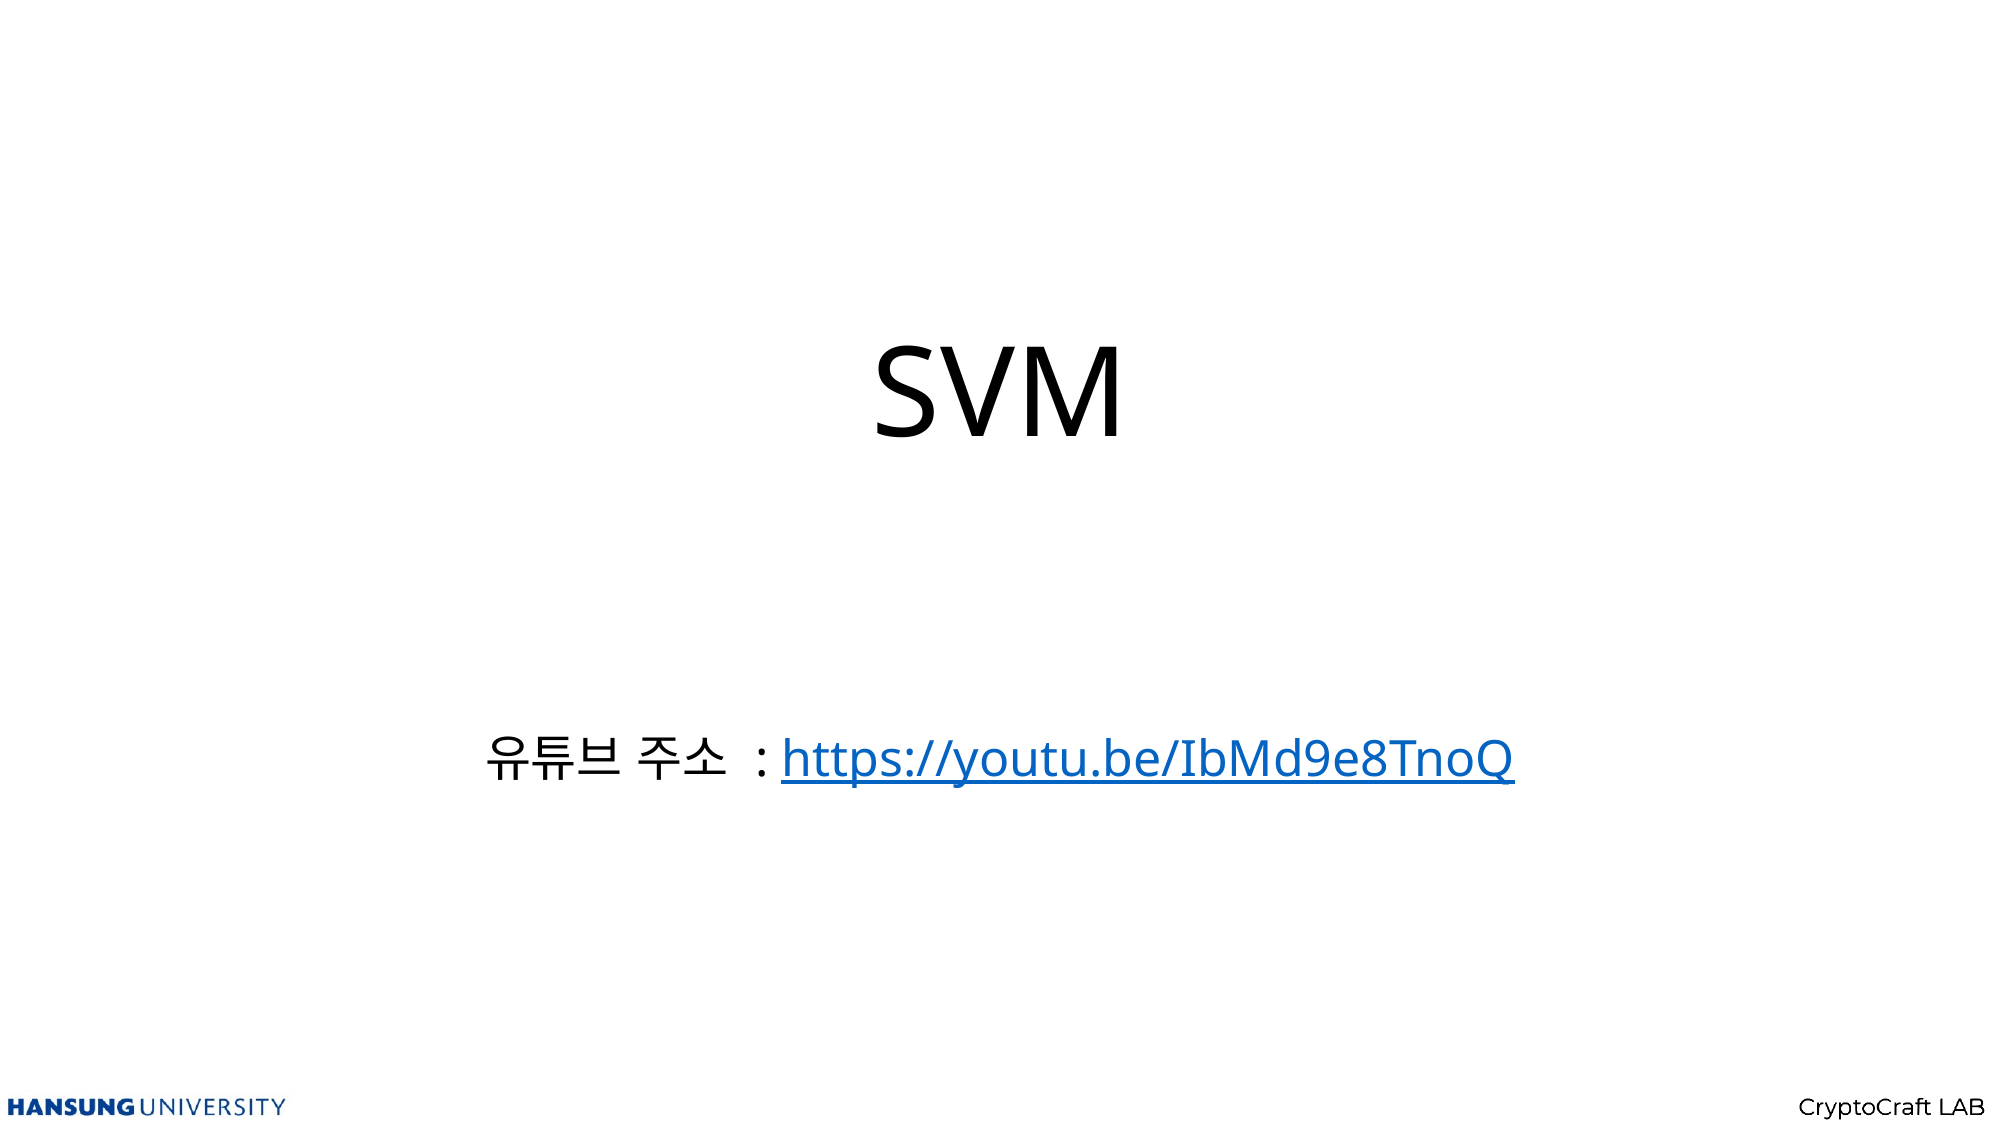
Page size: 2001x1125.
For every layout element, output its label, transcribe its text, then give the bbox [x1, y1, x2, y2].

picture [1784, 1095, 2000, 1122]
title SVM [0, 200, 2000, 593]
subtitle 유튜브 주소 : https://youtu.be/IbMd9e8TnoQ [0, 622, 2000, 895]
picture [0, 1090, 297, 1117]
